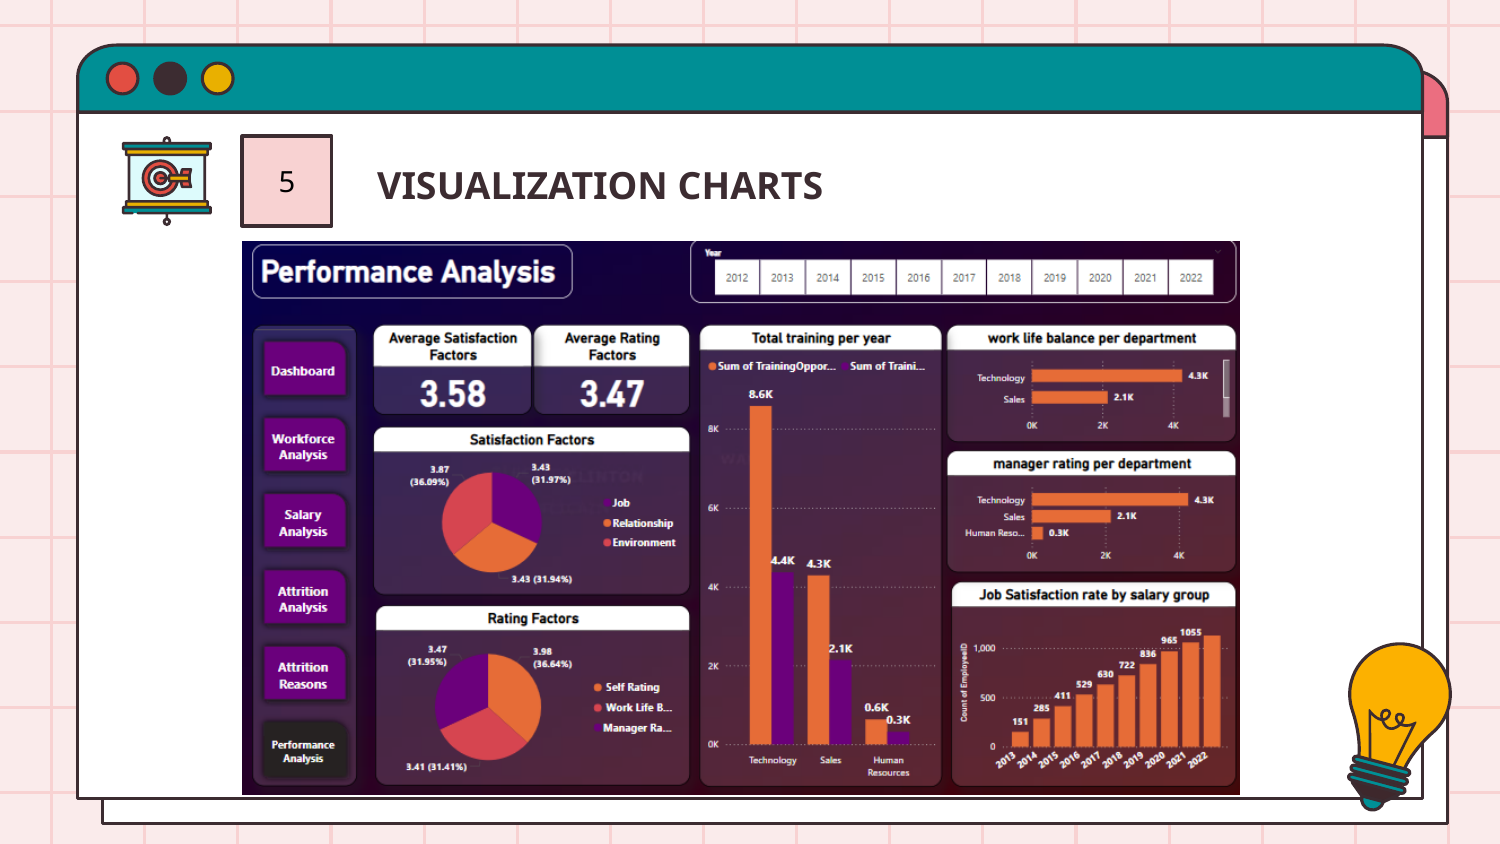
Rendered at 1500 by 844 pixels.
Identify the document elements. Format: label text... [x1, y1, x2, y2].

text_box 5 [241, 136, 332, 227]
picture [241, 241, 1240, 795]
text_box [121, 135, 213, 227]
text_box VISUALIZATION CHARTS [362, 137, 1058, 225]
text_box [1340, 642, 1442, 813]
